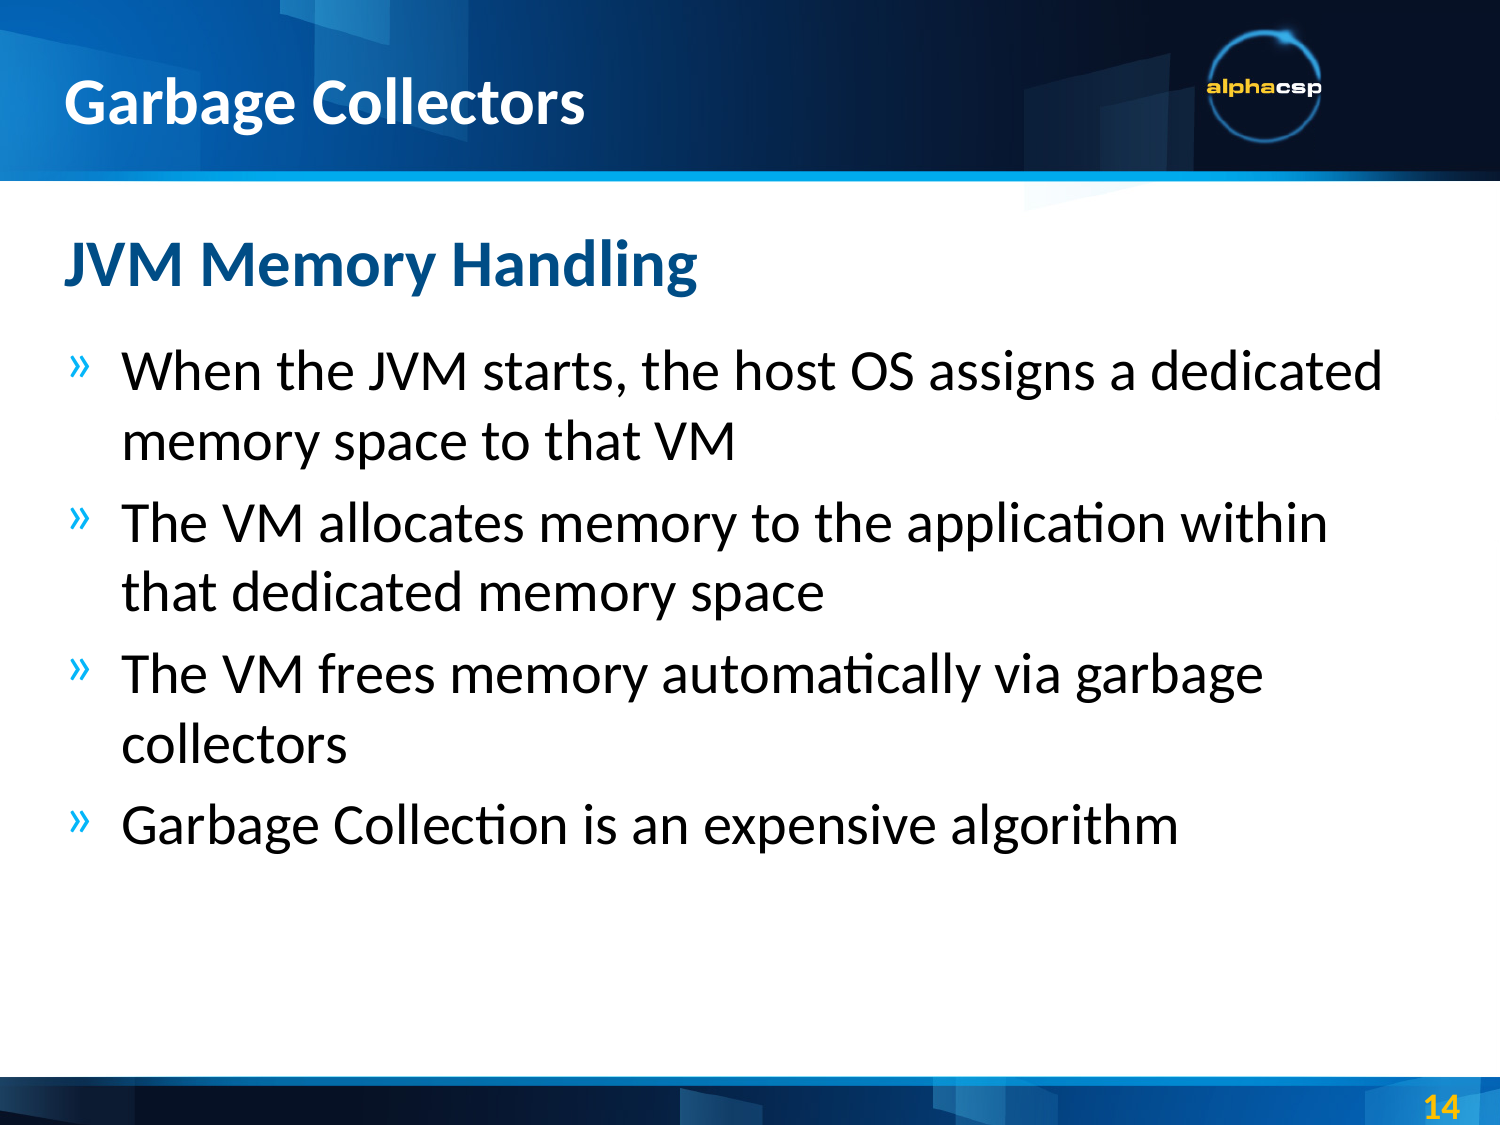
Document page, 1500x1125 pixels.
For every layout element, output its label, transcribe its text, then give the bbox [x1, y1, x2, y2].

list JVM Memory Handling [50, 212, 1438, 313]
title Garbage Collectors [50, 50, 1163, 125]
picture [0, 0, 1500, 1125]
list When the JVM starts, the host OS assigns a dedicated memory space to that VM The VM allocates memory to the application within that dedicated memory space The VM frees memory automatically via garbage collectors Garbage Collection is an expensive algorithm [50, 324, 1438, 1005]
